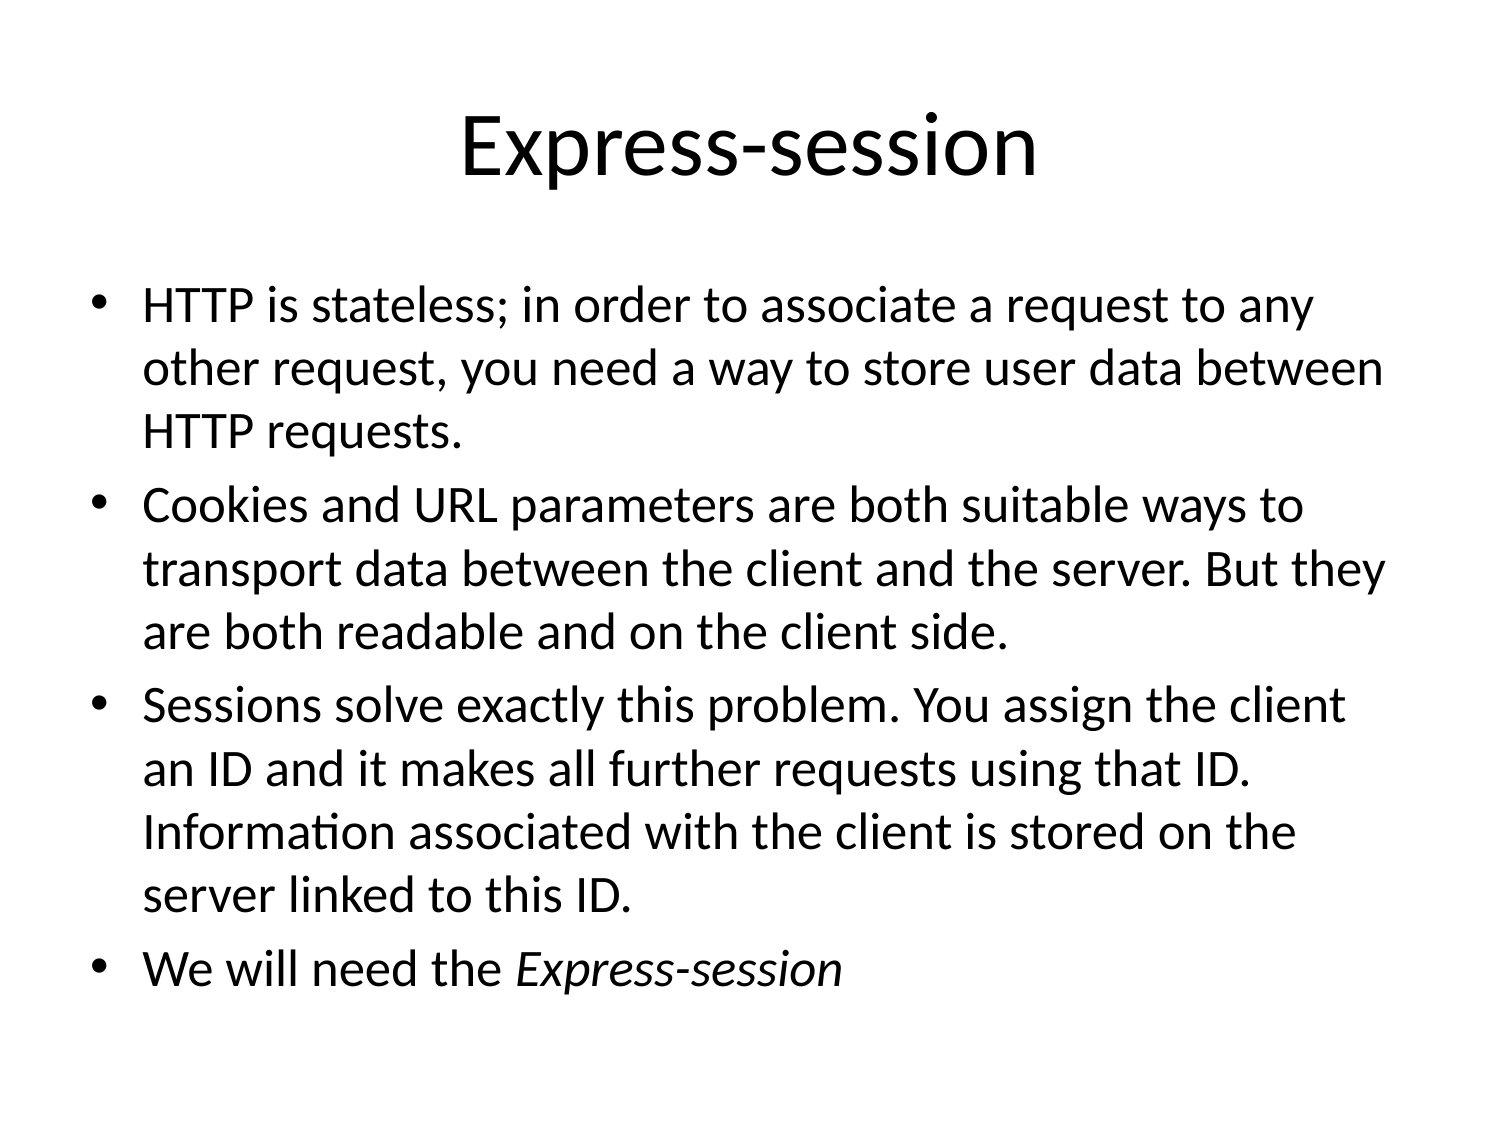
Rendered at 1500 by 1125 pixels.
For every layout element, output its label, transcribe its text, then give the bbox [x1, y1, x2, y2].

list HTTP is stateless; in order to associate a request to any other request, you need a way to store user data between HTTP requests. Cookies and URL parameters are both suitable ways to transport data between the client and the server. But they are both readable and on the client side. Sessions solve exactly this problem. You assign the client an ID and it makes all further requests using that ID. Information associated with the client is stored on the server linked to this ID. We will need the Express-session [75, 262, 1425, 1005]
title Express-session [75, 45, 1425, 233]
